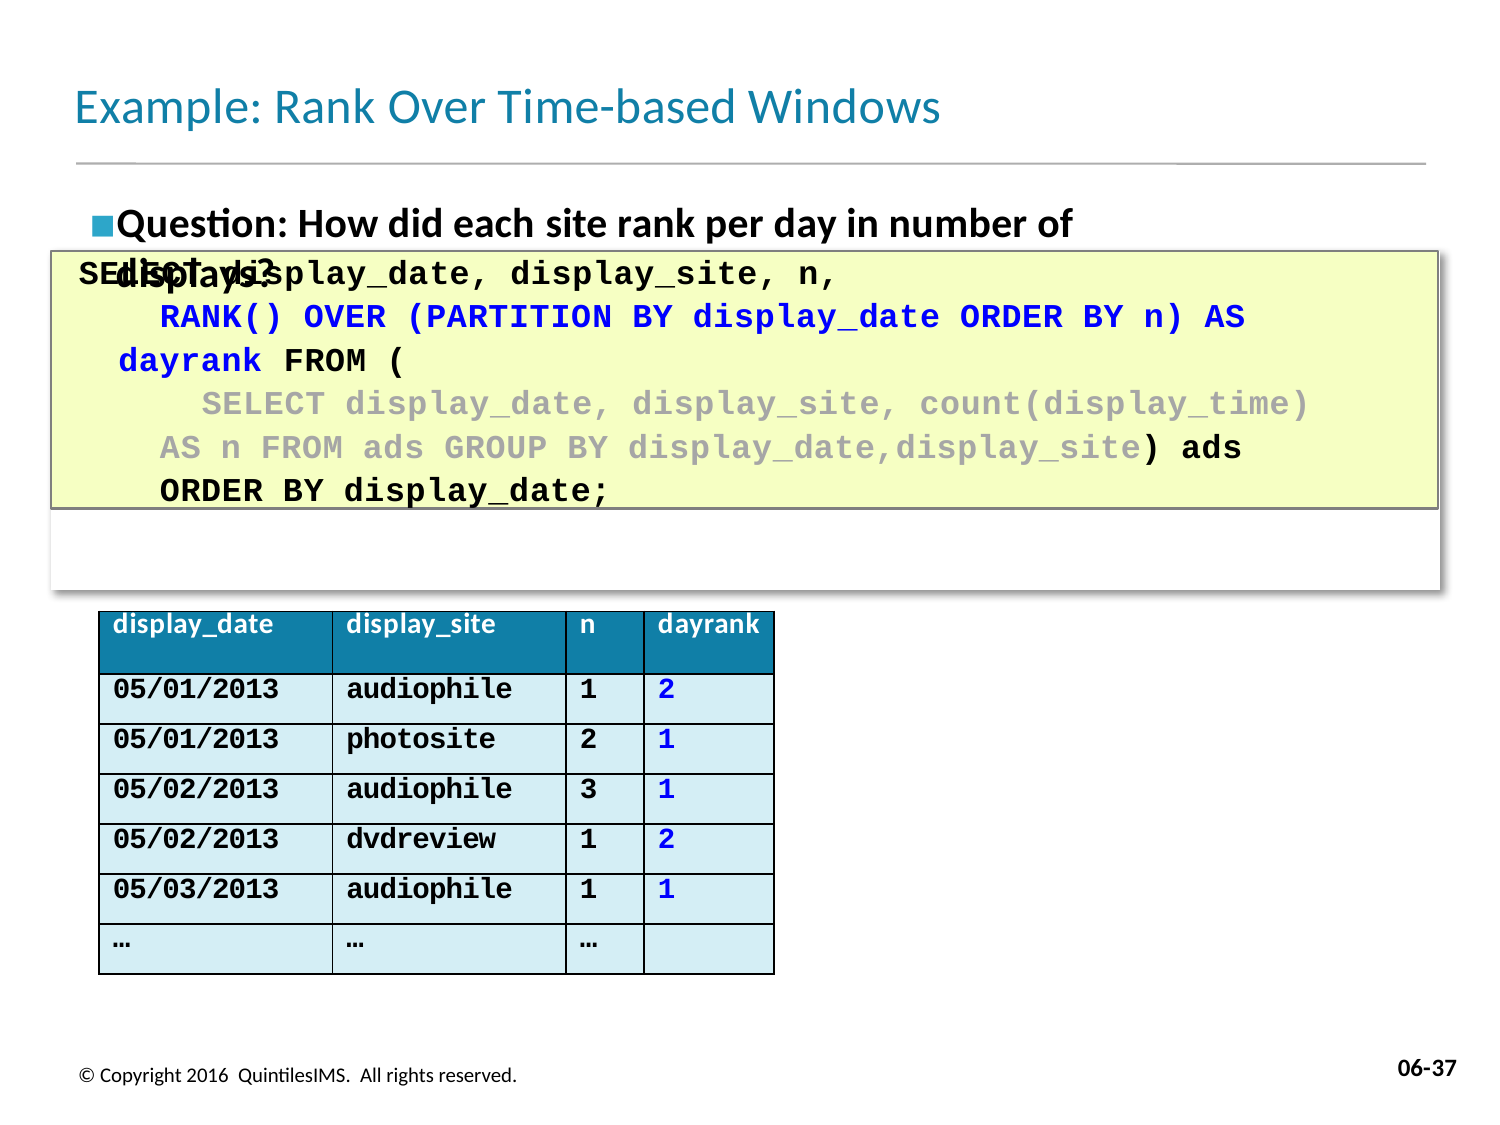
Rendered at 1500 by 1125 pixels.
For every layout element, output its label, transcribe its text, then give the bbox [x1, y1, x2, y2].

table_cell photosite [333, 725, 565, 773]
table_cell 05/02/2013 [100, 825, 332, 873]
text_box [43, 243, 1455, 605]
table_cell 1 [645, 725, 773, 773]
table_cell … [567, 925, 643, 973]
table_cell 05/01/2013 [100, 725, 332, 773]
table_cell 05/02/2013 [100, 775, 332, 823]
table_header display_site [333, 612, 565, 673]
table_header dayrank [645, 612, 773, 673]
table_cell 2 [567, 725, 643, 773]
table_cell audiophile [333, 775, 565, 823]
table_cell dvdreview [333, 825, 565, 873]
text_box Question: How did each site rank per day in number of displays? [86, 196, 1229, 297]
table_cell 3 [567, 775, 643, 823]
table_header display_date [100, 612, 332, 673]
slide_number 06-37 [1395, 1051, 1461, 1125]
table_cell 2 [645, 675, 773, 723]
table_cell 2 [645, 825, 773, 873]
table_cell 1 [645, 775, 773, 823]
table_cell … [333, 925, 565, 973]
footer © Copyright 2016 QuintilesIMS. All rights reserved. [76, 1061, 1188, 1125]
table_cell 1 [645, 875, 773, 923]
table_cell 1 [567, 875, 643, 923]
table_cell audiophile [333, 675, 565, 723]
table_cell 05/01/2013 [100, 675, 332, 723]
table_cell 05/03/2013 [100, 875, 332, 923]
table_cell 1 [567, 825, 643, 873]
table_cell … [100, 925, 332, 973]
table_header n [567, 612, 643, 673]
table_cell 1 [567, 675, 643, 723]
text_box SELECT display_date, display_site, n, RANK() OVER (PARTITION BY display_date ORDER BY n) AS dayrank FROM ( SELECT display_date, display_site, count(display_time) AS n FROM ads GROUP BY display_date,display_site) ads ORDER BY display_date; [51, 250, 1439, 509]
table_cell audiophile [333, 875, 565, 923]
table_cell [645, 925, 773, 973]
title Example: Rank Over Time-based Windows [72, 73, 1428, 243]
